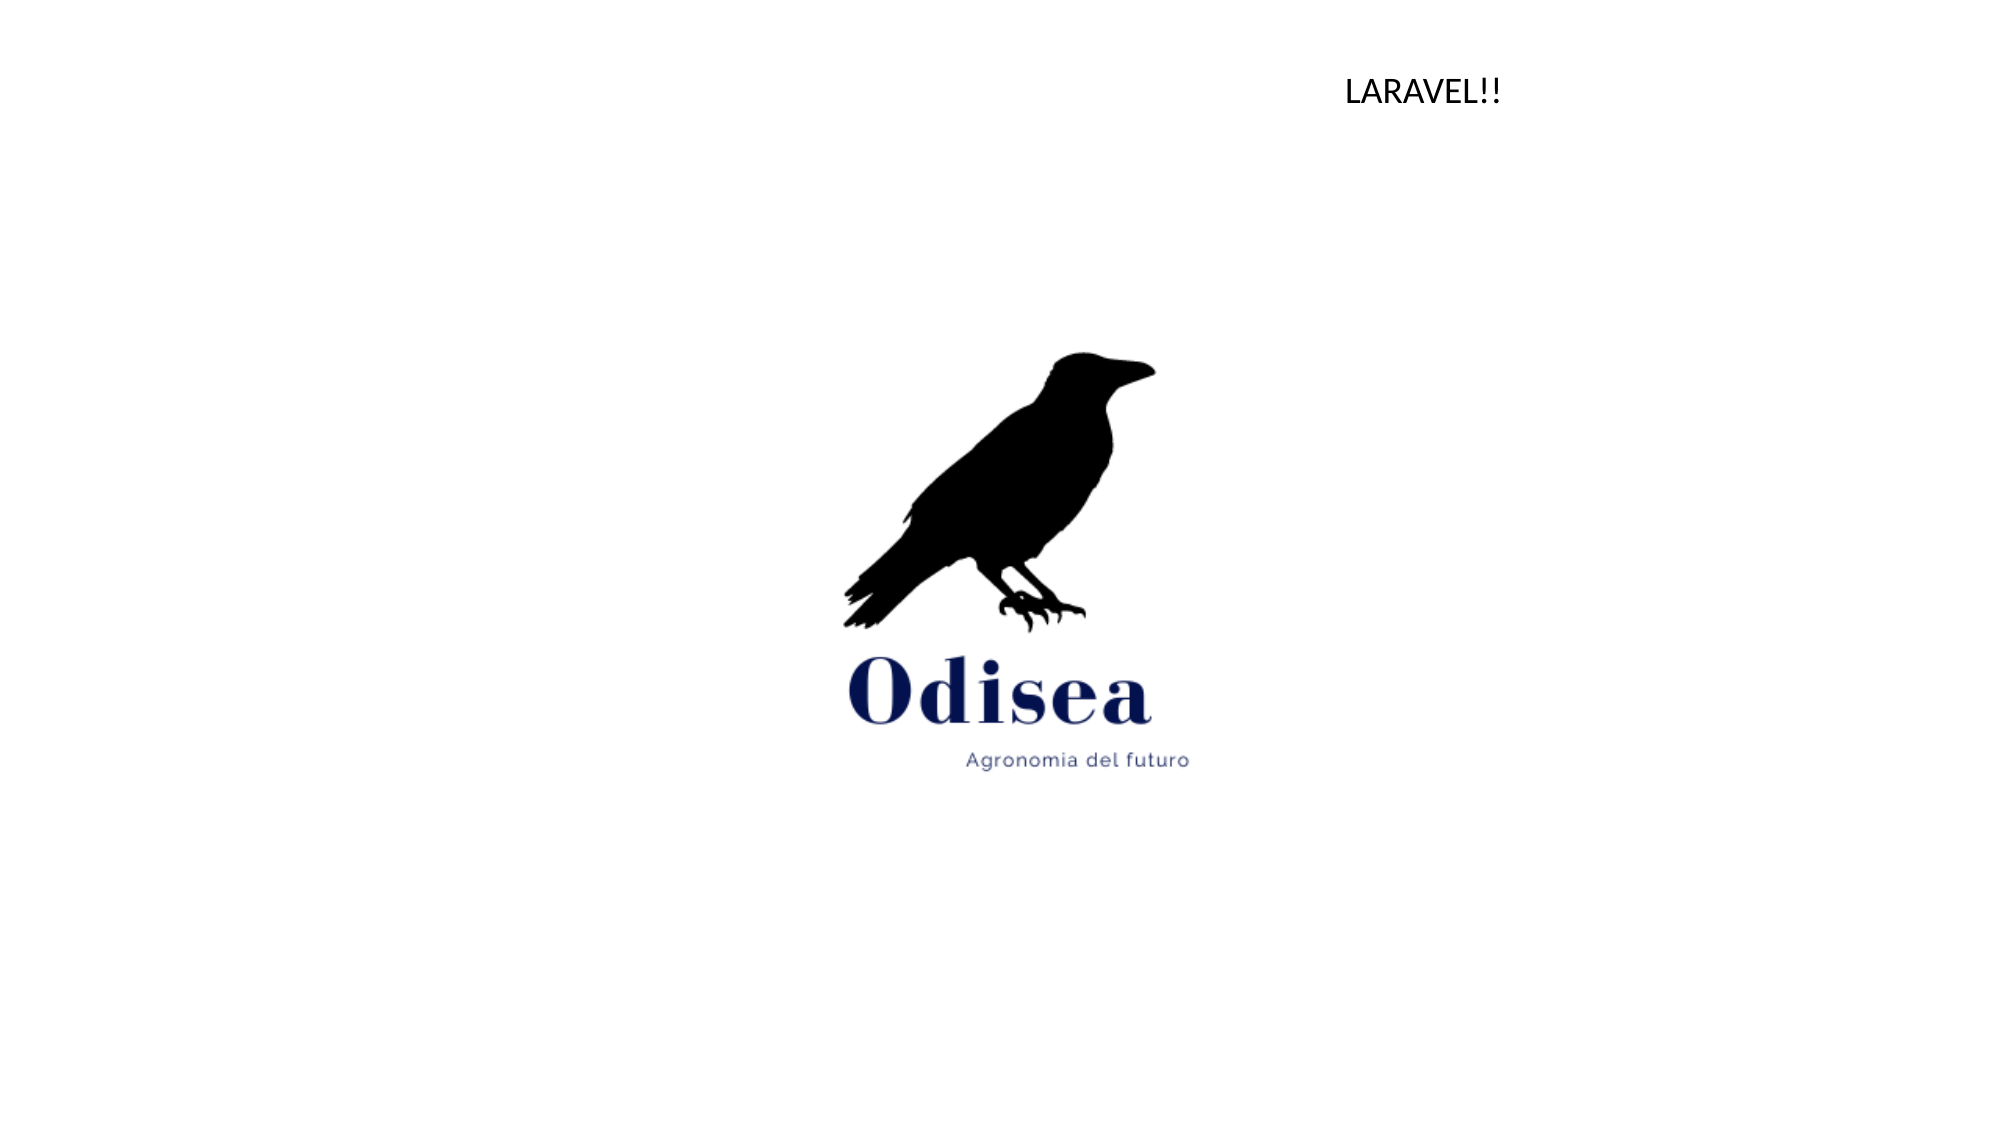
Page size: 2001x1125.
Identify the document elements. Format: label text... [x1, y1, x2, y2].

text_box LARAVEL!! [1330, 58, 1905, 119]
picture [609, 171, 1391, 954]
